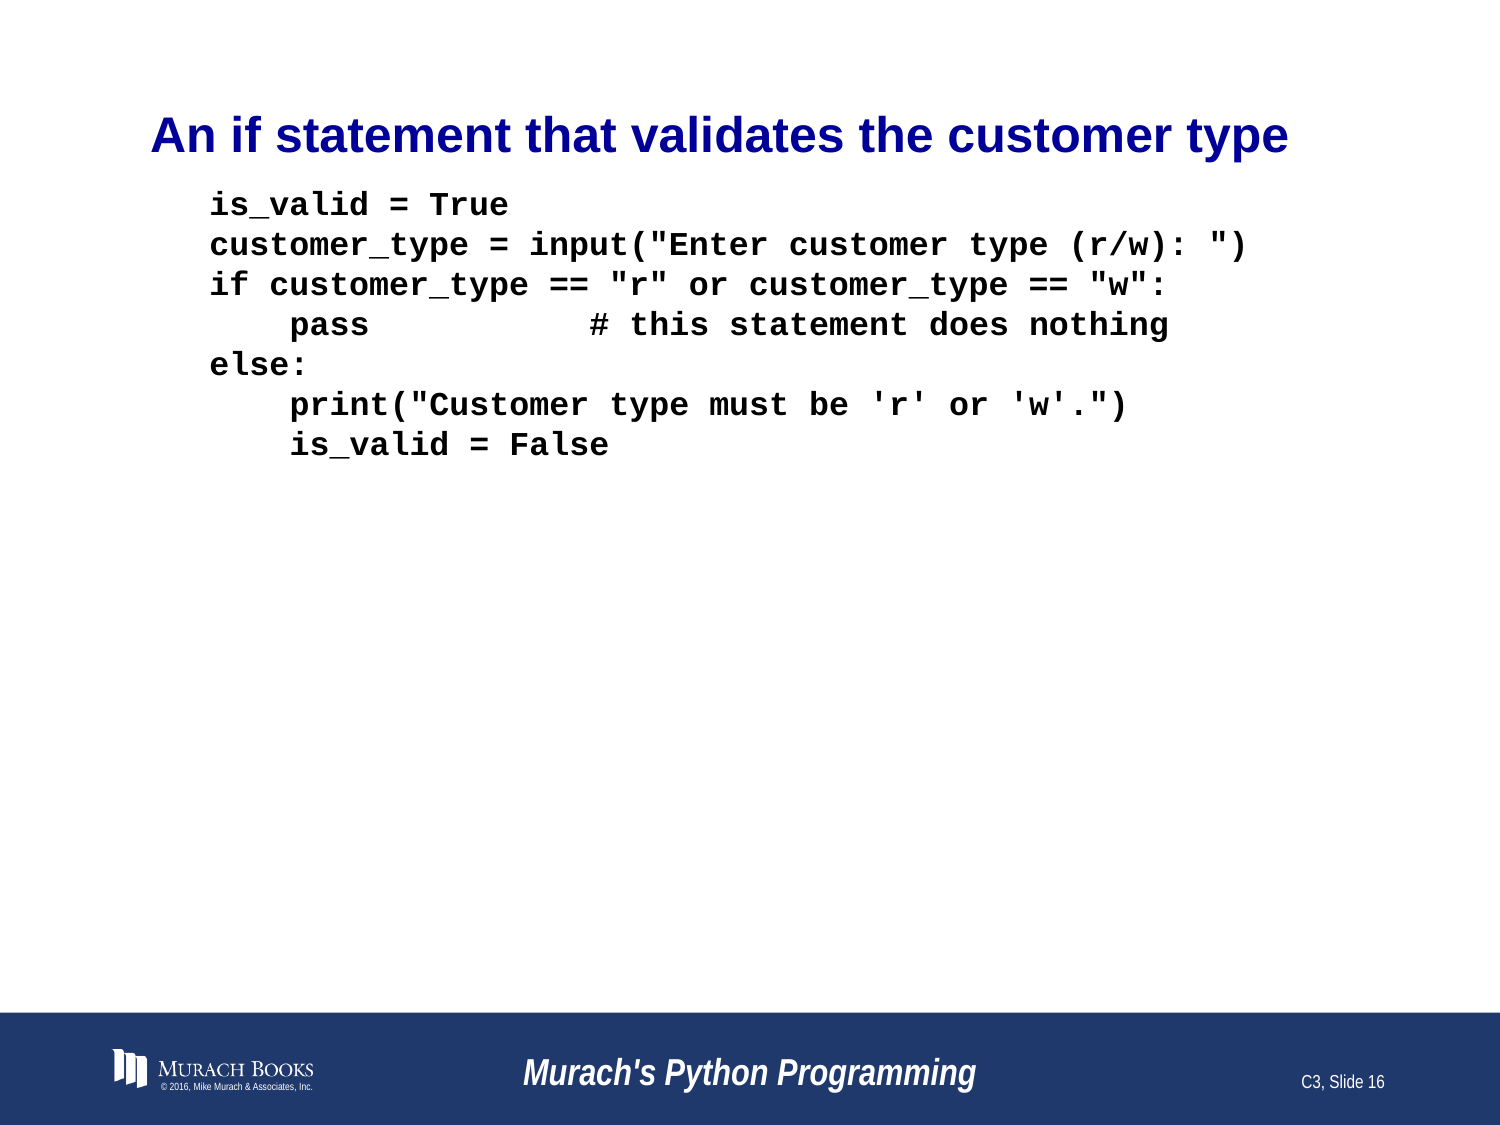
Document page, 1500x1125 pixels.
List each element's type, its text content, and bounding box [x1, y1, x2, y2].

title An if statement that validates the customer type [150, 102, 1350, 164]
slide_number Murach's Python Programming [463, 1025, 1050, 1100]
footer © 2016, Mike Murach & Associates, Inc. [12, 1025, 463, 1100]
list is_valid = True customer_type = input("Enter customer type (r/w): ") if customer_type == "r" or customer_type == "w": pass # this statement does nothing else: print("Customer type must be 'r' or 'w'.") is_valid = False [137, 174, 1350, 975]
slide_number C3, Slide 16 [1087, 1025, 1400, 1100]
